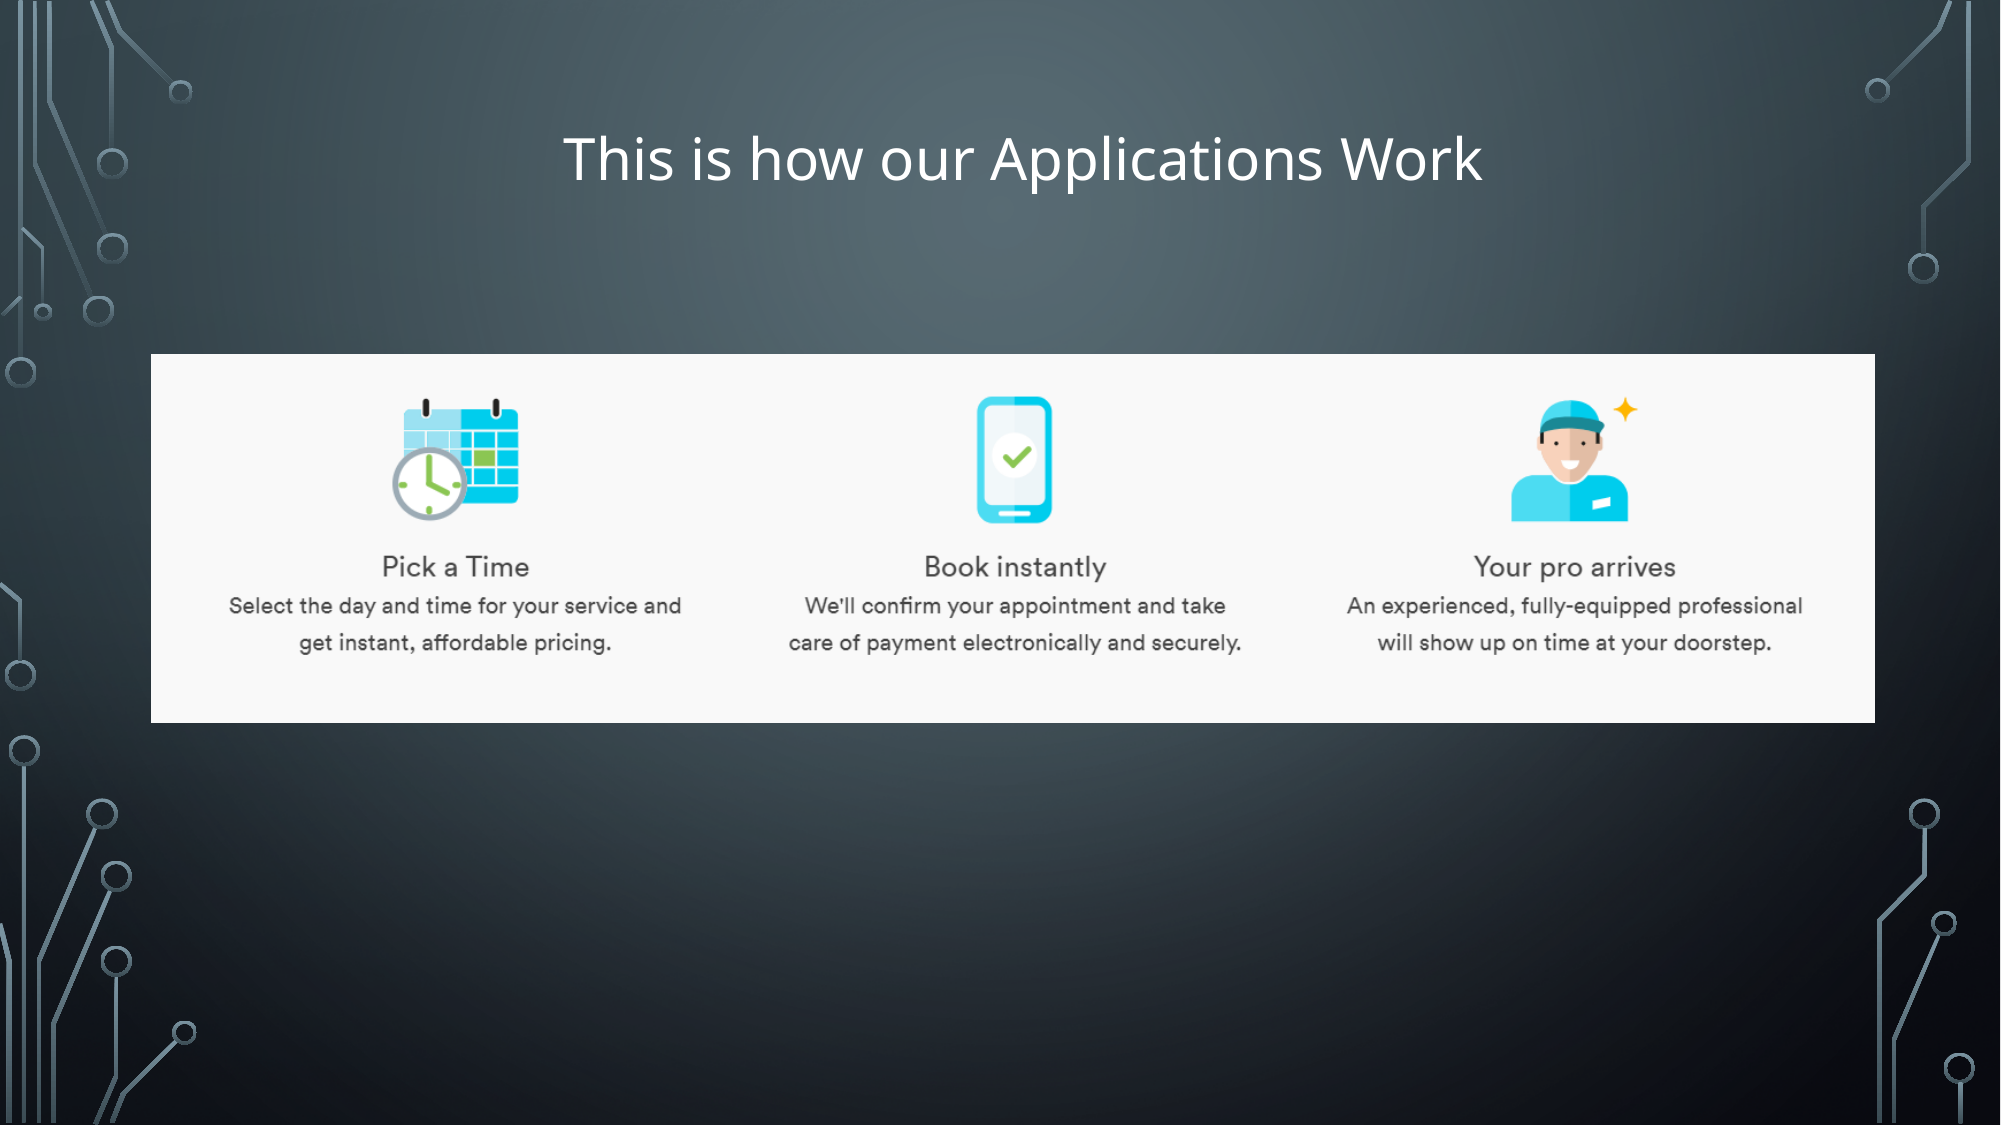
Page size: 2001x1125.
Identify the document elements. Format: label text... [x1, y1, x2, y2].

picture [151, 354, 1875, 723]
text_box This is how our Applications Work [189, 115, 1859, 200]
